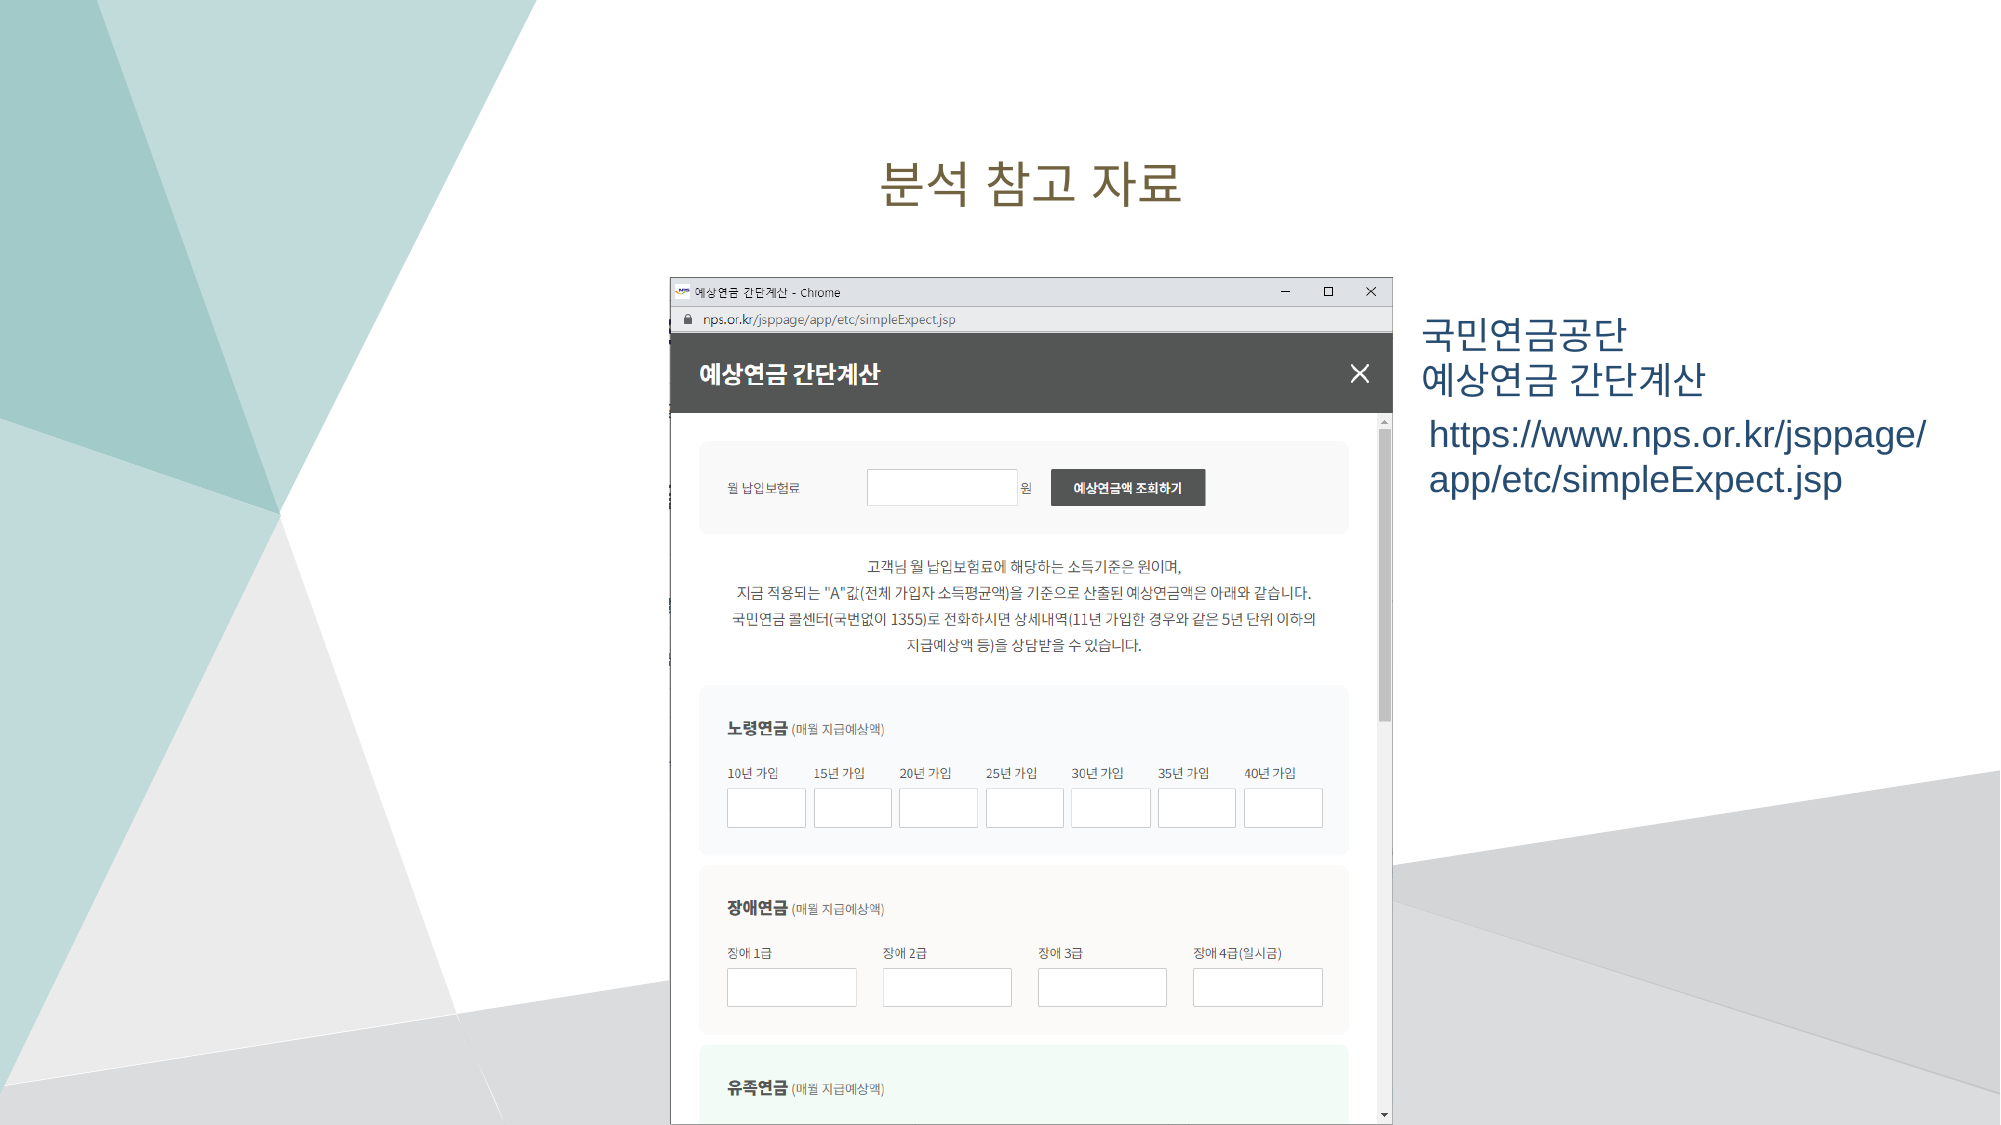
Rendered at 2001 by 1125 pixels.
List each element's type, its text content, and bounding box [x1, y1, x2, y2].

title 분석 참고 자료 [388, 90, 1674, 278]
text_box https://www.nps.or.kr/jsppage/app/etc/simpleExpect.jsp [1414, 402, 1963, 508]
text_box 국민연금공단 예상연금 간단계산 [1406, 304, 1785, 454]
picture [669, 277, 1394, 1125]
